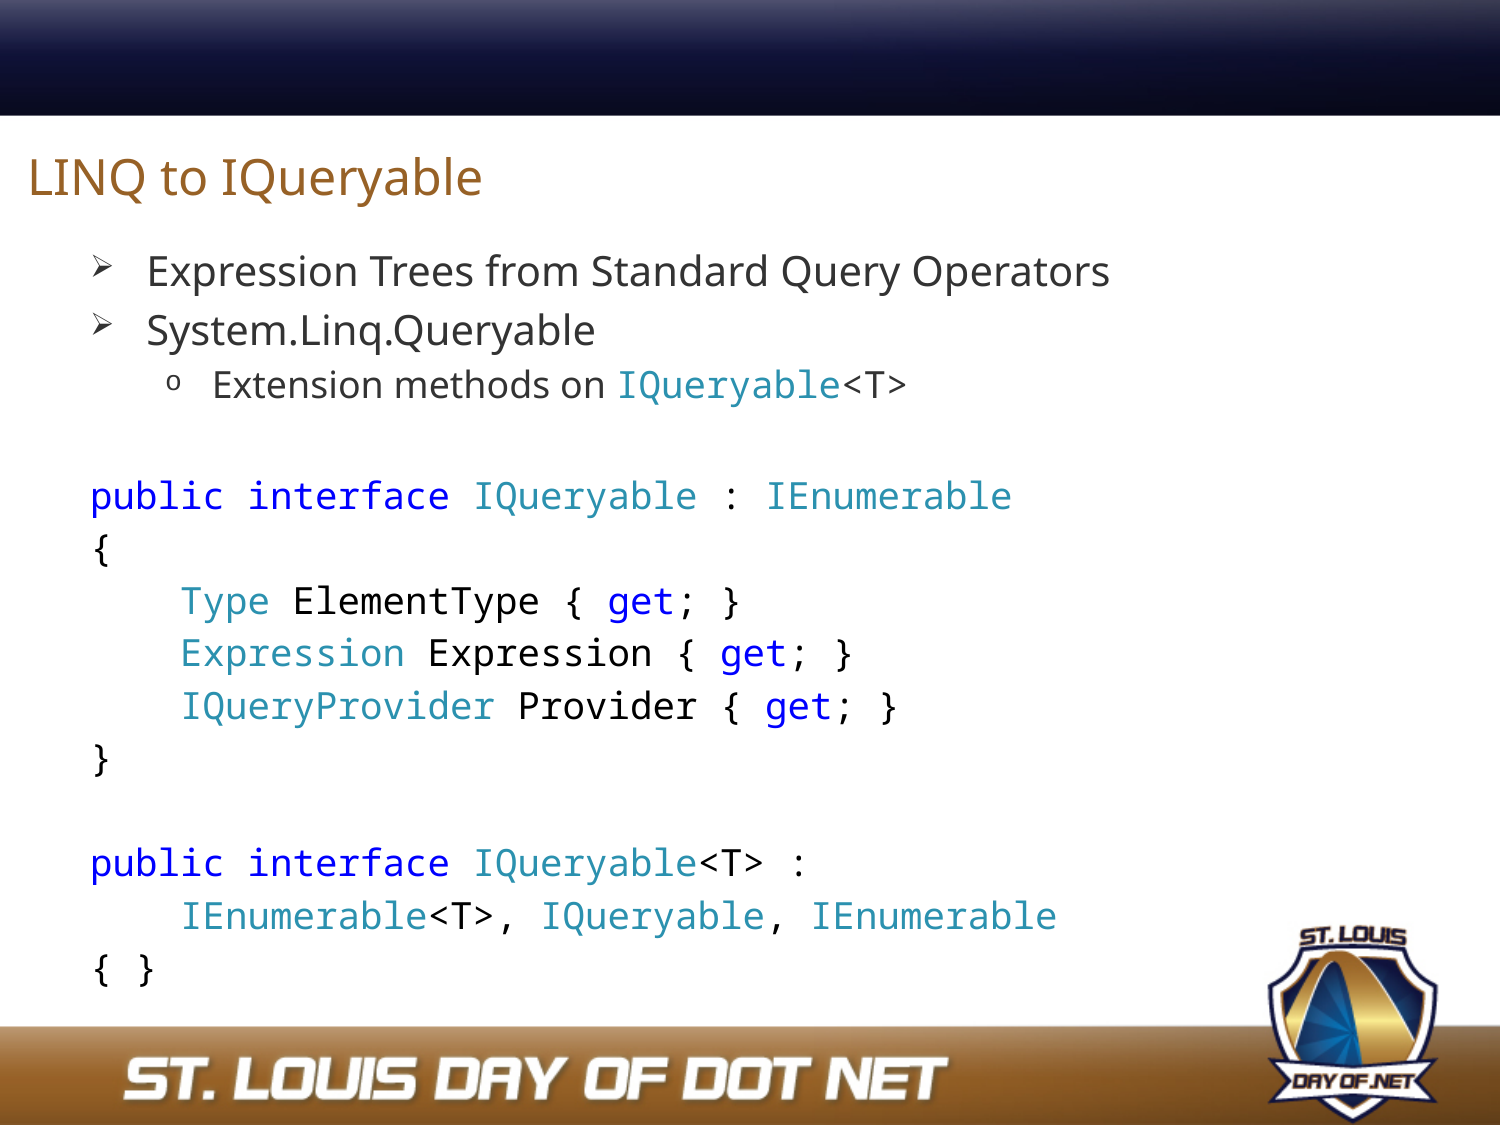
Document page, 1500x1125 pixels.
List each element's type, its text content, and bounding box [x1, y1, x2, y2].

picture [0, 0, 1500, 1125]
list Expression Trees from Standard Query Operators System.Linq.Queryable Extension methods on IQueryable<T> public interface IQueryable : IEnumerable { Type ElementType { get; } Expression Expression { get; } IQueryProvider Provider { get; } } public interface IQueryable<T> : IEnumerable<T>, IQueryable, IEnumerable { } [74, 237, 1426, 1026]
title LINQ to IQueryable [12, 137, 1438, 238]
